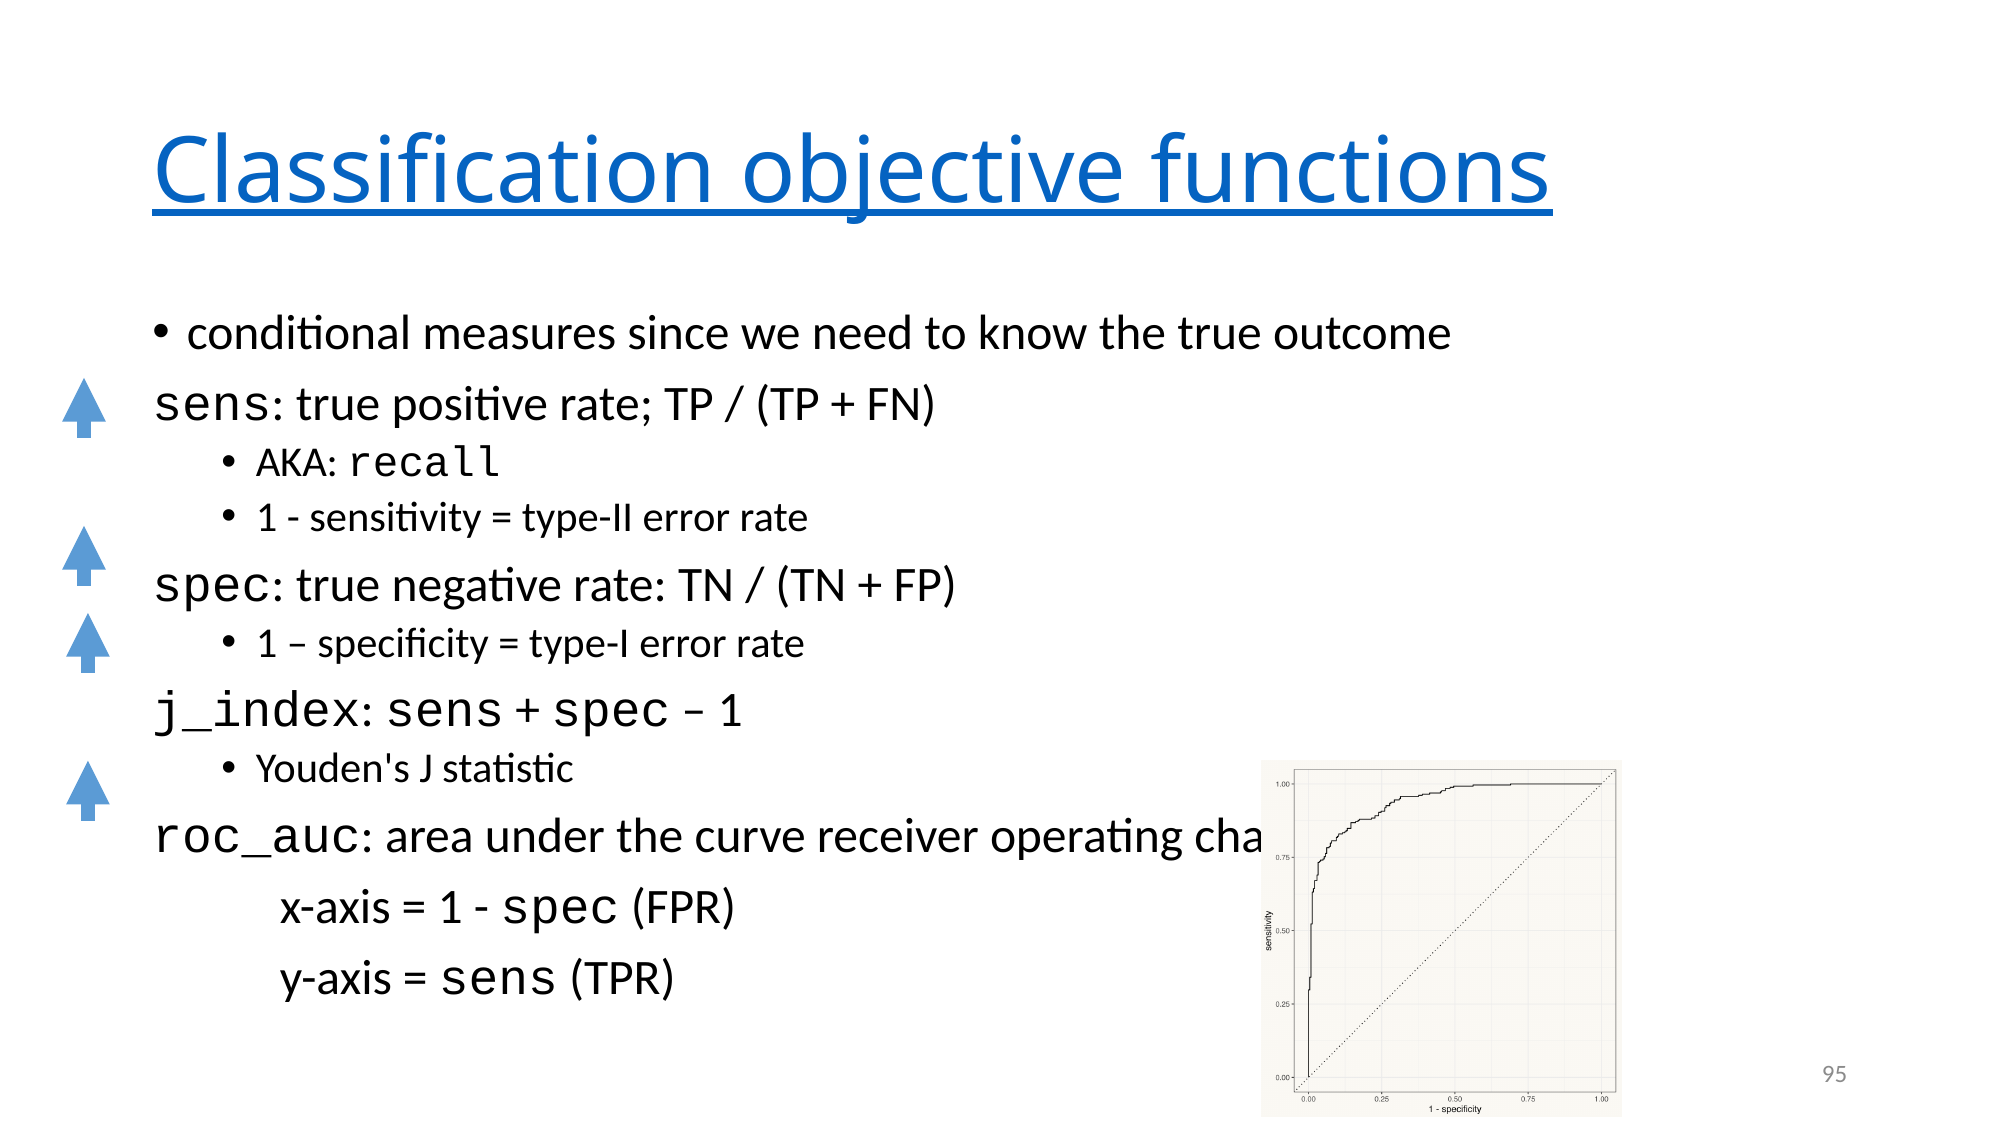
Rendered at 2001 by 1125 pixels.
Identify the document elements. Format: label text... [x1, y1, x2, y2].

list conditional measures since we need to know the true outcome sens: true positive rate; TP / (TP + FN) AKA: recall 1 - sensitivity = type-II error rate spec: true negative rate: TN / (TN + FP) 1 – specificity = type-I error rate j_index: sens + spec – 1 Youden's J statistic roc_auc: area under the curve receiver operating characteristic curve x-axis = 1 - spec (FPR) y-axis = sens (TPR) [137, 299, 1863, 1014]
slide_number 95 [1622, 1042, 1863, 1103]
title Classification objective functions [137, 59, 1863, 278]
picture [1261, 760, 1622, 1117]
